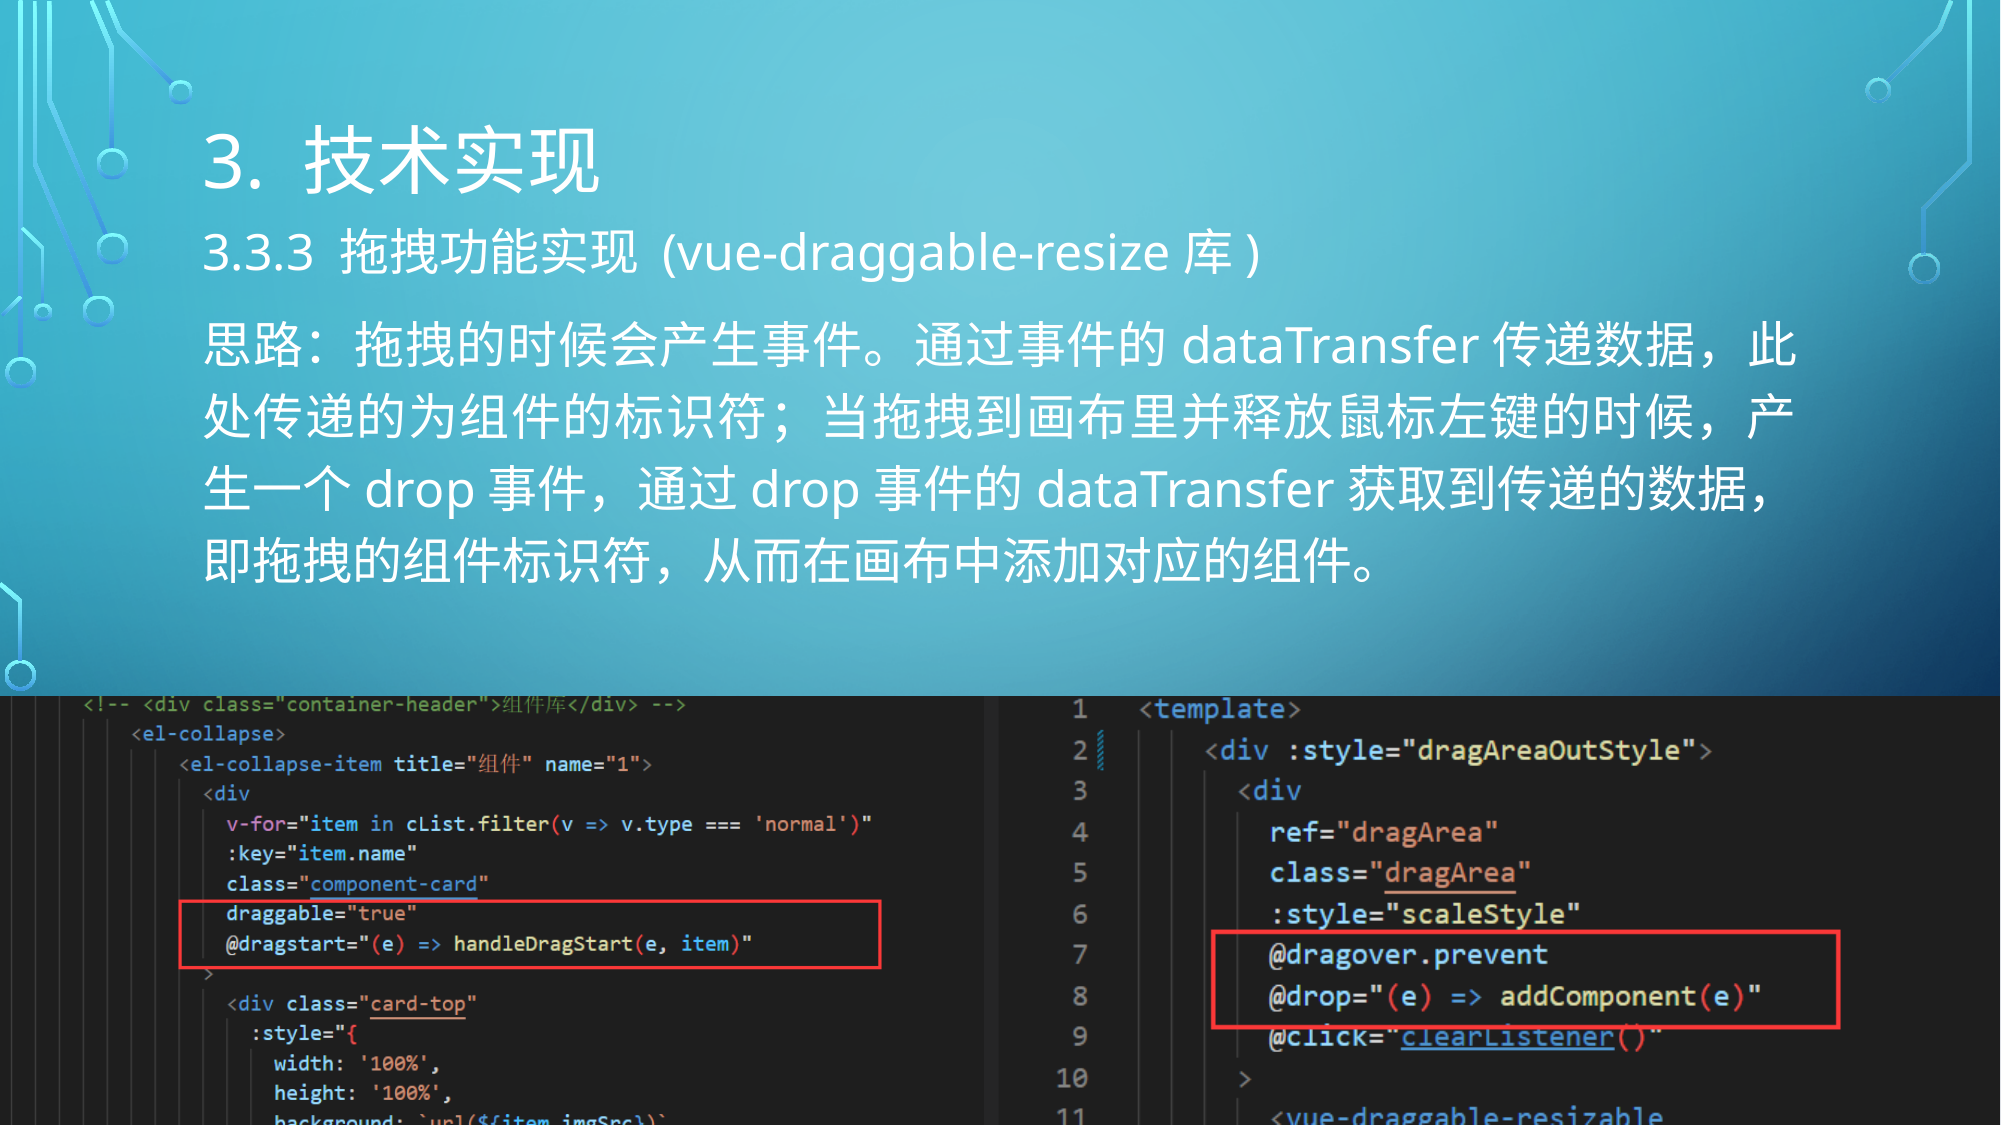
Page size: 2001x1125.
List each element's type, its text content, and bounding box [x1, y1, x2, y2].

title 3. 技术实现 [187, 43, 1813, 201]
picture [0, 696, 2000, 1125]
list 3.3.3 拖拽功能实现 (vue-draggable-resize库) 思路：拖拽的时候会产生事件。通过事件的dataTransfer传递数据，此处传递的为组件的标识符；当拖拽到画布里并释放鼠标左键的时候，产生一个drop事件，通过drop事件的dataTransfer获取到传递的数据，即拖拽的组件标识符，从而在画布中添加对应的组件。 [187, 201, 1813, 696]
